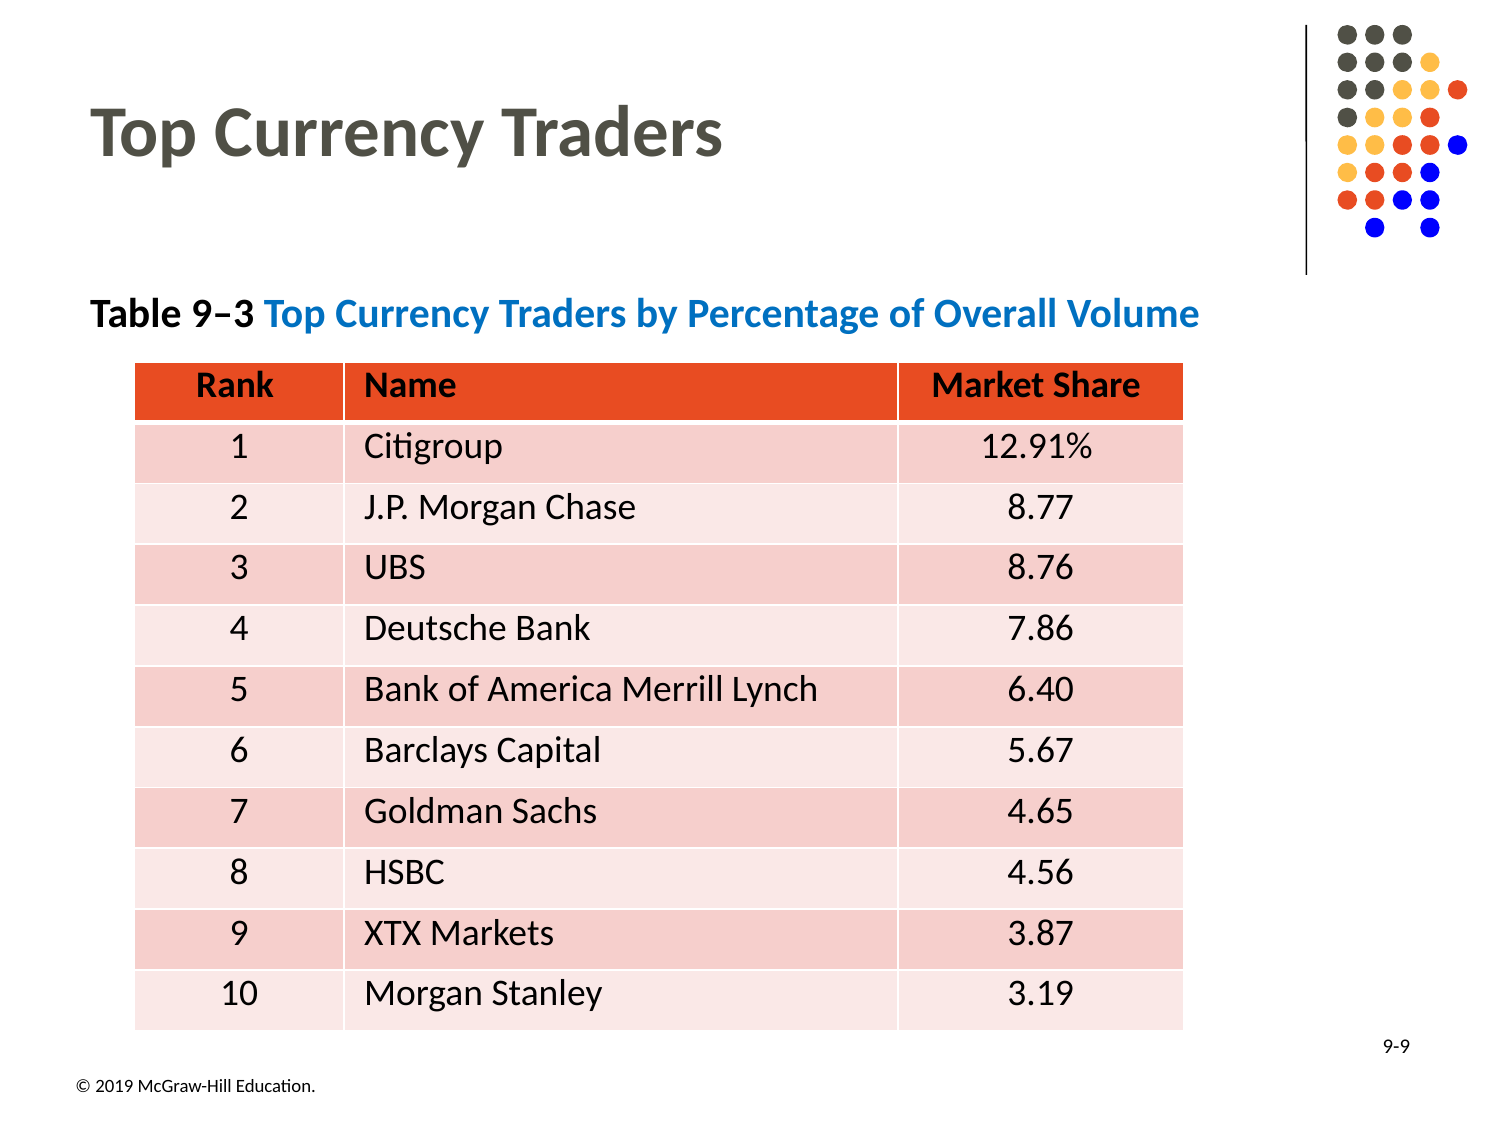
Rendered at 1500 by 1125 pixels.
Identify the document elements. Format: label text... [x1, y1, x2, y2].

table_header Rank [135, 363, 343, 420]
table_cell 6.40 [899, 667, 1183, 726]
title Top Currency Traders [75, 82, 984, 173]
table_cell 7 [135, 788, 343, 847]
slide_number 9-9 [1074, 1025, 1425, 1100]
table_cell 2 [135, 484, 343, 543]
list Table 9–3 Top Currency Traders by Percentage of Overall Volume [75, 278, 1238, 344]
table_cell 3 [135, 545, 343, 604]
table_cell XTX Markets [345, 910, 897, 969]
table_cell 3.19 [899, 971, 1183, 1030]
table_cell UBS [345, 545, 897, 604]
table_cell 4.56 [899, 849, 1183, 908]
table_header Name [345, 363, 897, 420]
table_header Market Share [899, 363, 1183, 420]
table_cell Morgan Stanley [345, 971, 897, 1030]
table_cell 3.87 [899, 910, 1183, 969]
table_cell 7.86 [899, 606, 1183, 665]
table_cell 5 [135, 667, 343, 726]
table_cell 8.76 [899, 545, 1183, 604]
table_cell 9 [135, 910, 343, 969]
table_cell 4.65 [899, 788, 1183, 847]
table_cell 6 [135, 728, 343, 787]
table_cell Goldman Sachs [345, 788, 897, 847]
table_cell Deutsche Bank [345, 606, 897, 665]
table_cell 8.77 [899, 484, 1183, 543]
table_cell 4 [135, 606, 343, 665]
table_cell 8 [135, 849, 343, 908]
table_cell 12.91% [899, 425, 1183, 483]
table_cell 10 [135, 971, 343, 1030]
table_cell J.P. Morgan Chase [345, 484, 897, 543]
table_cell Citigroup [345, 425, 897, 483]
table_cell 1 [135, 425, 343, 483]
table_cell Barclays Capital [345, 728, 897, 787]
table_cell 5.67 [899, 728, 1183, 787]
table_cell Bank of America Merrill Lynch [345, 667, 897, 726]
table_cell HSBC [345, 849, 897, 908]
